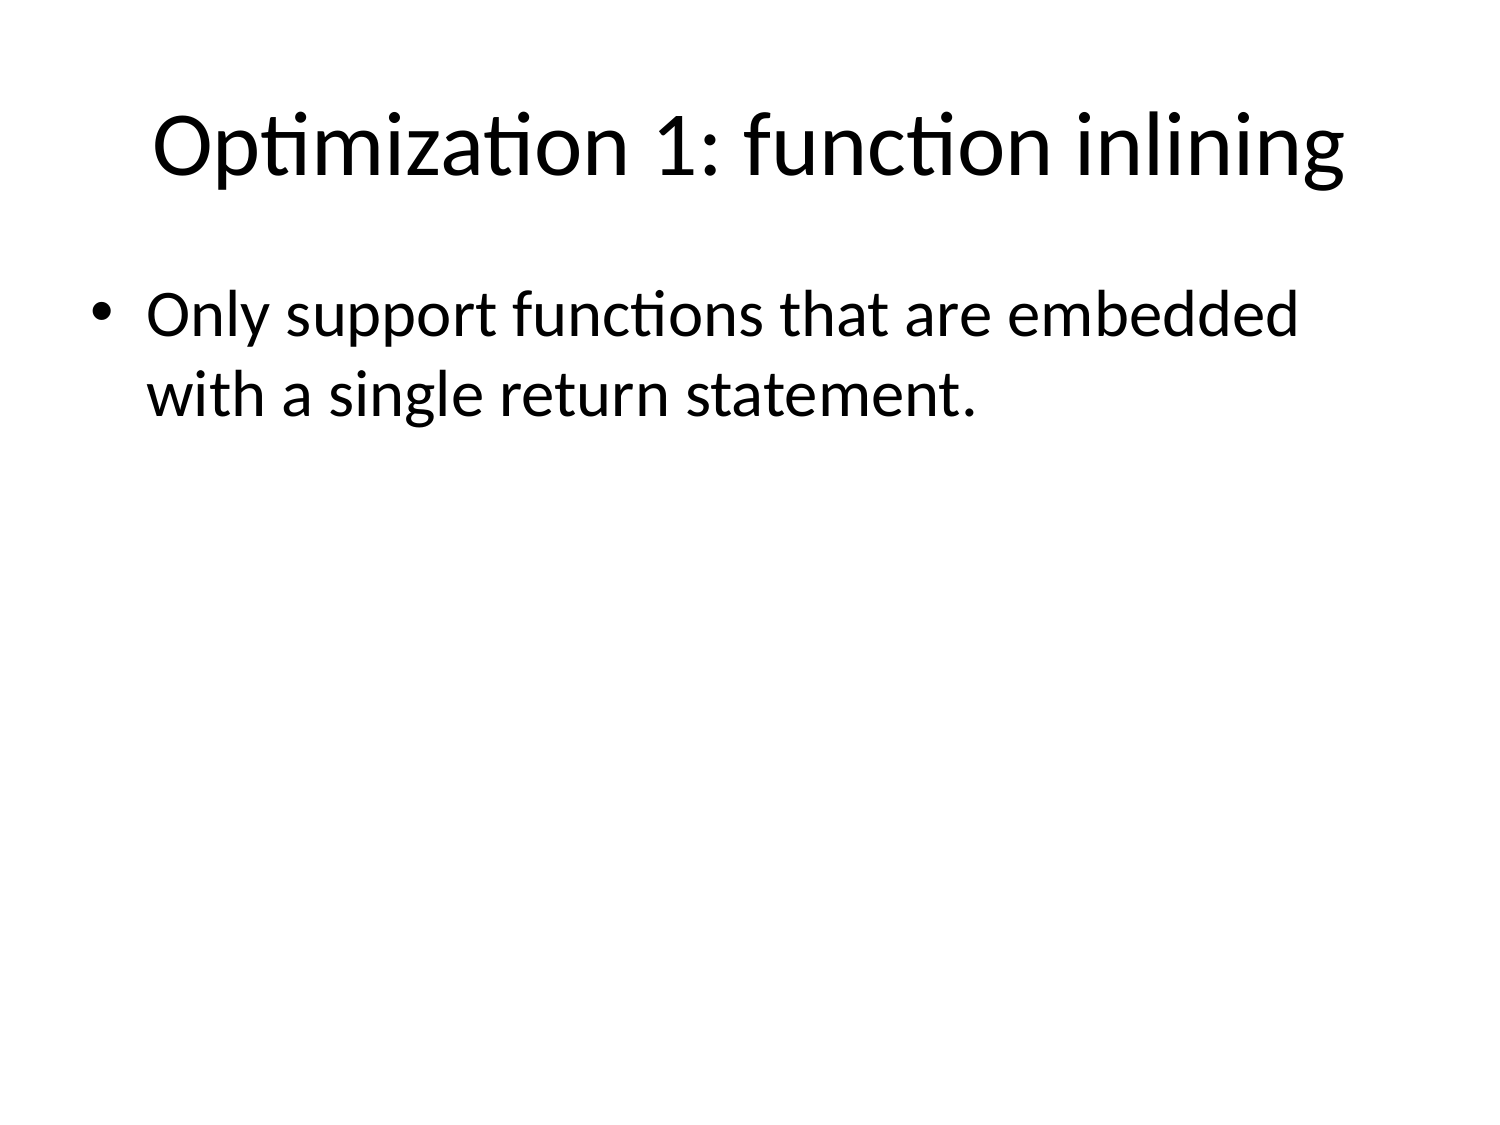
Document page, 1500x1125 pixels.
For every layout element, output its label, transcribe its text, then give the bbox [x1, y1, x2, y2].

list Only support functions that are embedded with a single return statement. [75, 262, 1425, 1005]
title Optimization 1: function inlining [75, 45, 1425, 233]
